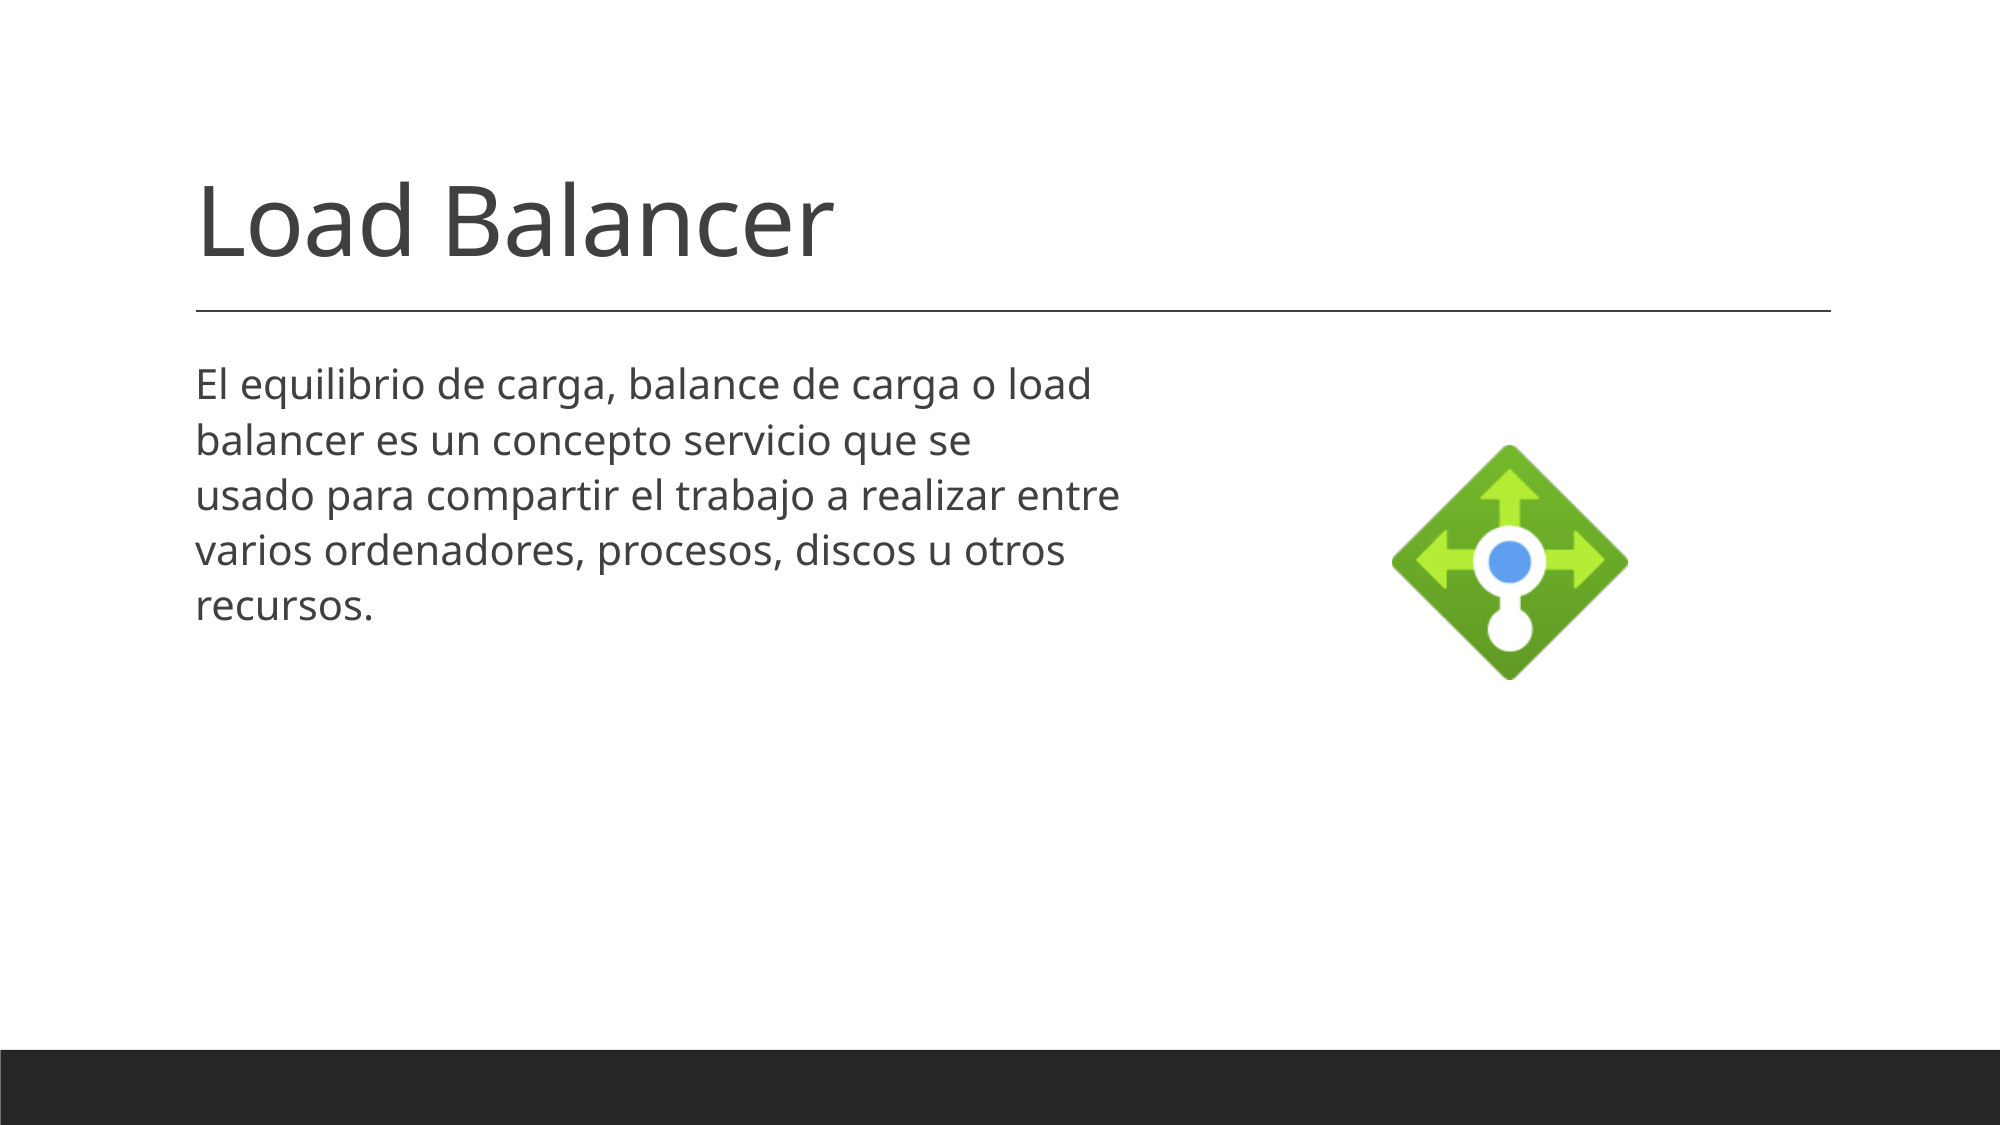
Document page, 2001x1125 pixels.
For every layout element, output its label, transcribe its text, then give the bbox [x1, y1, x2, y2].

list El equilibrio de carga, balance de carga o load balancer es un concepto servicio que se usado para compartir el trabajo a realizar entre varios ordenadores, procesos, discos u otros recursos. [180, 345, 1140, 963]
picture [1392, 444, 1628, 681]
title Load Balancer [180, 47, 1830, 285]
